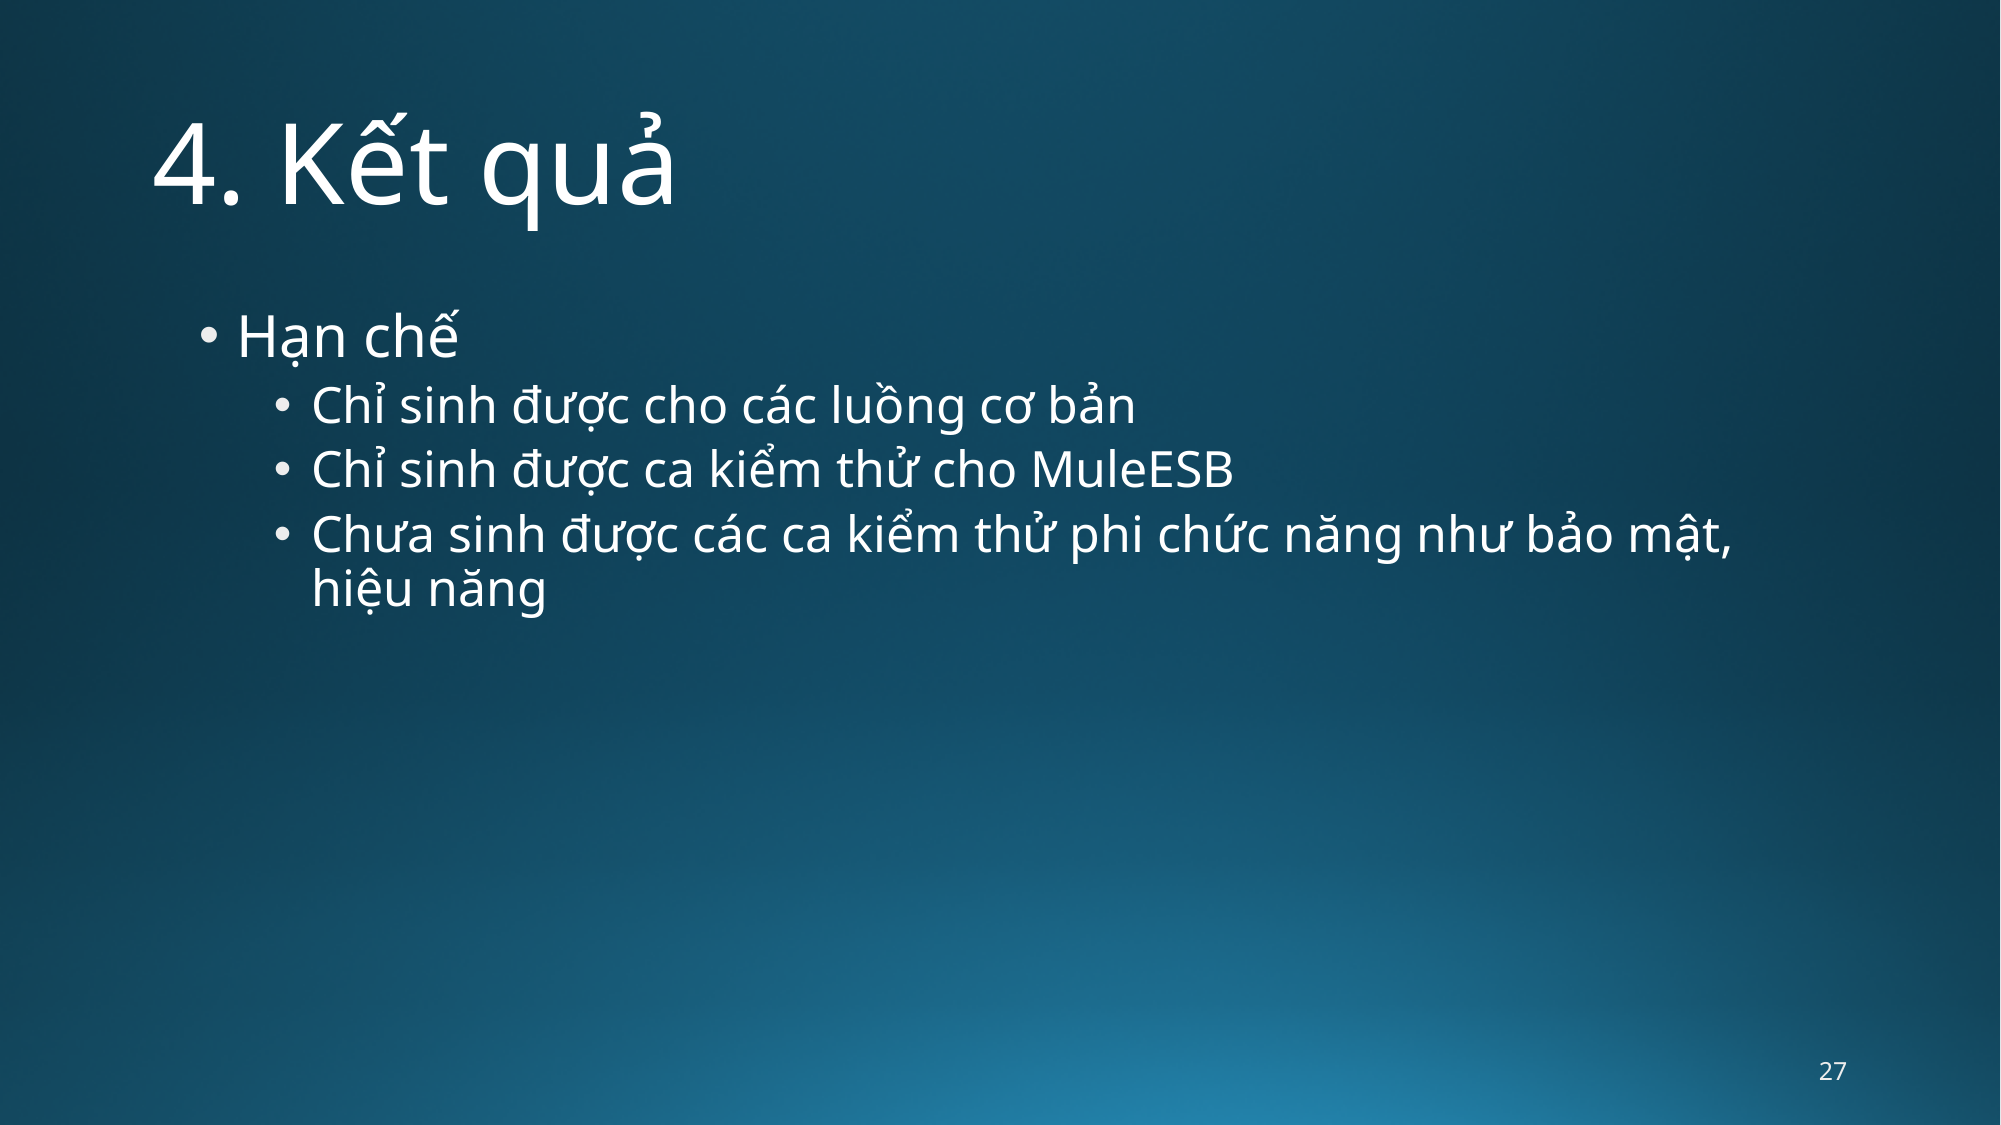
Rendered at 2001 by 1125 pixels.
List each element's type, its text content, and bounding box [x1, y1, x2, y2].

list Hạn chế Chỉ sinh được cho các luồng cơ bản Chỉ sinh được ca kiểm thử cho MuleESB Chưa sinh được các ca kiểm thử phi chức năng như bảo mật, hiệu năng [183, 299, 1863, 1014]
title 4. Kết quả [137, 59, 1863, 278]
slide_number 27 [1412, 1042, 1863, 1103]
picture [0, 0, 2001, 1125]
